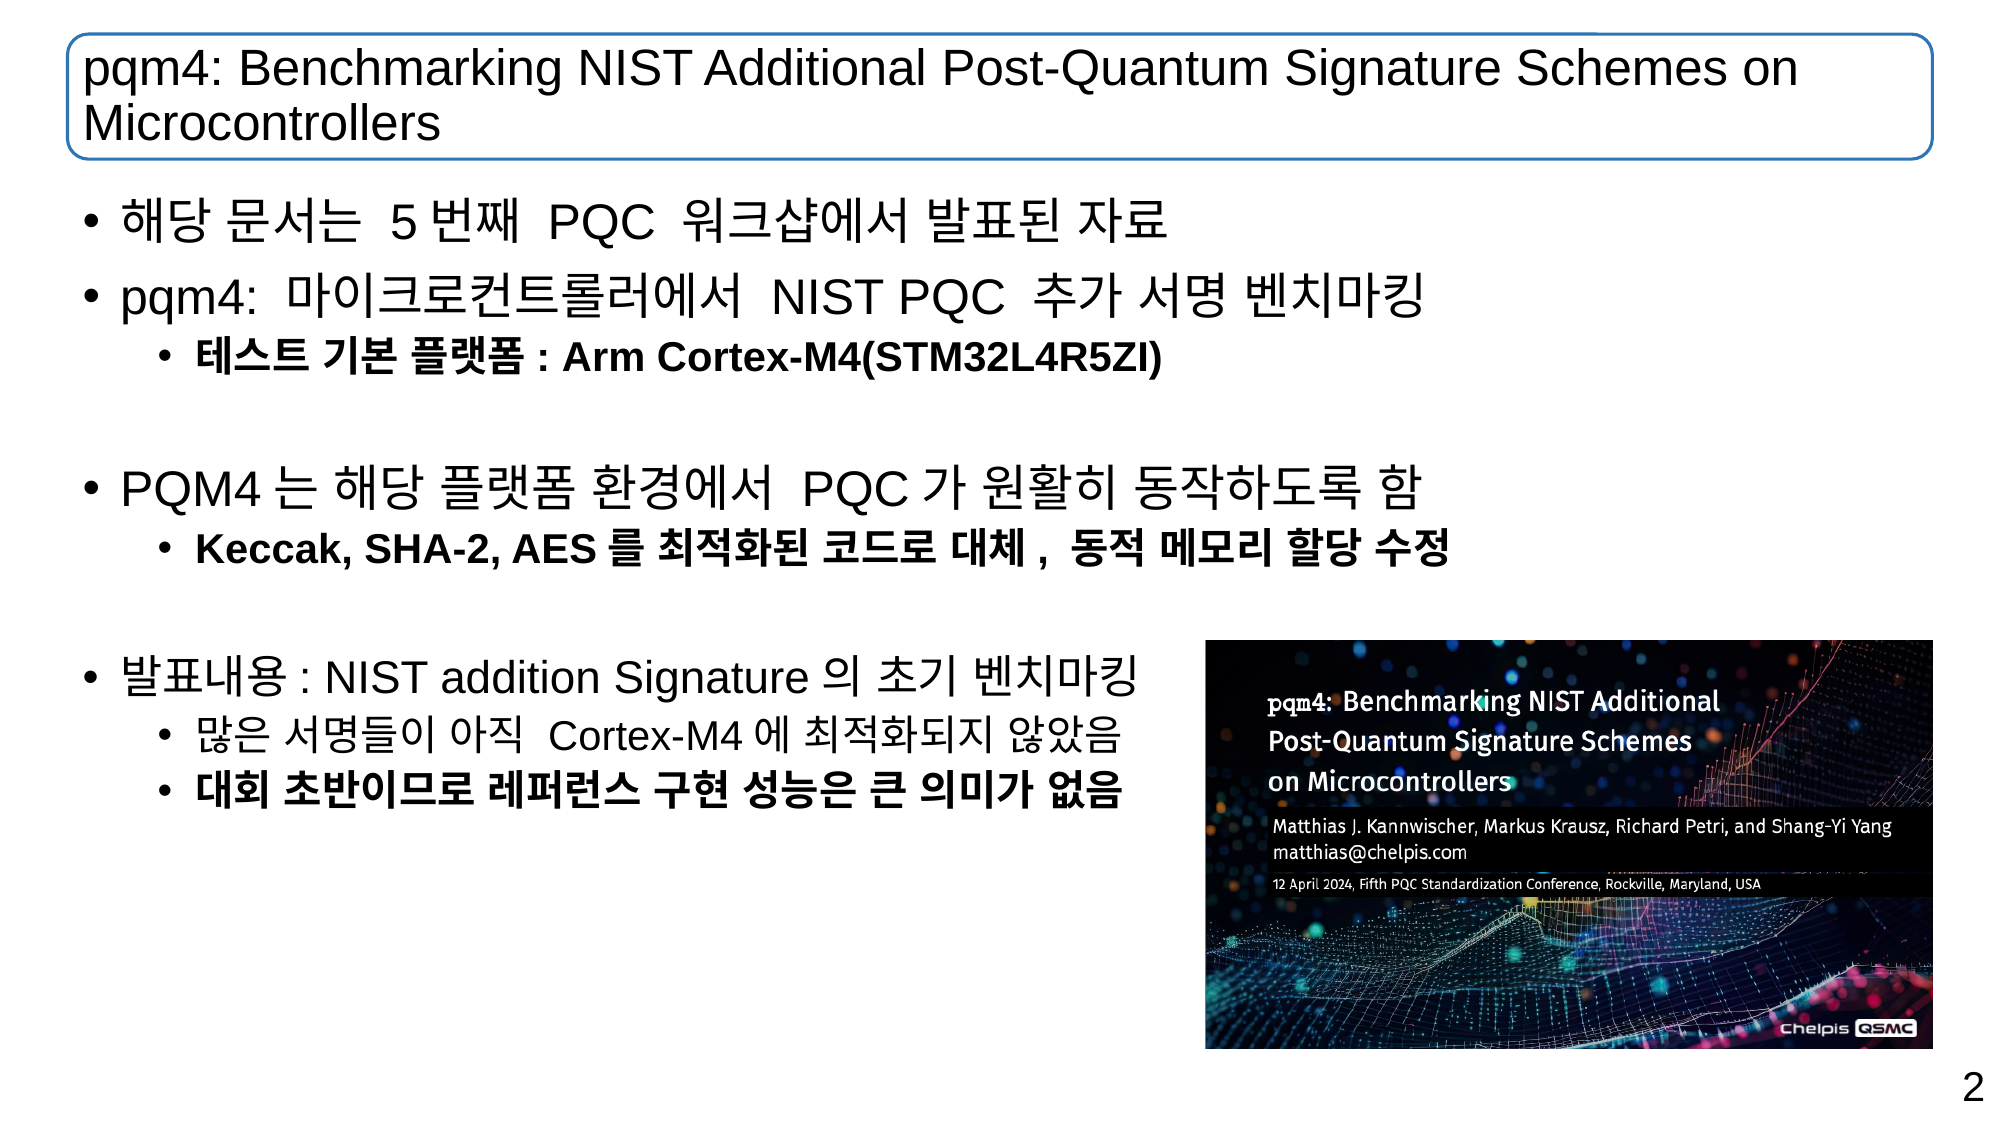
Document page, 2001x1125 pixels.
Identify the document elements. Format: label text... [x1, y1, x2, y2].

picture [1205, 1004, 1218, 1011]
title pqm4: Benchmarking NIST Additional Post-Quantum Signature Schemes on Microcontrollers [67, 34, 1933, 160]
picture [1205, 640, 1933, 1049]
list 해당 문서는 5번째 PQC 워크샵에서 발표된 자료 pqm4: 마이크로컨트롤러에서 NIST PQC 추가 서명 벤치마킹 테스트 기본 플랫폼: Arm Cortex-M4(STM32L4R5ZI) PQM4는 해당 플랫폼 환경에서 PQC가 원활히 동작하도록 함 Keccak, SHA-2, AES를 최적화된 코드로 대체, 동적 메모리 할당 수정 발표내용: NIST addition Signature의 초기 벤치마킹 많은 서명들이 아직 Cortex-M4에 최적화되지 않았음 대회 초반이므로 레퍼런스 구현 성능은 큰 의미가 없음 [67, 189, 1933, 1019]
